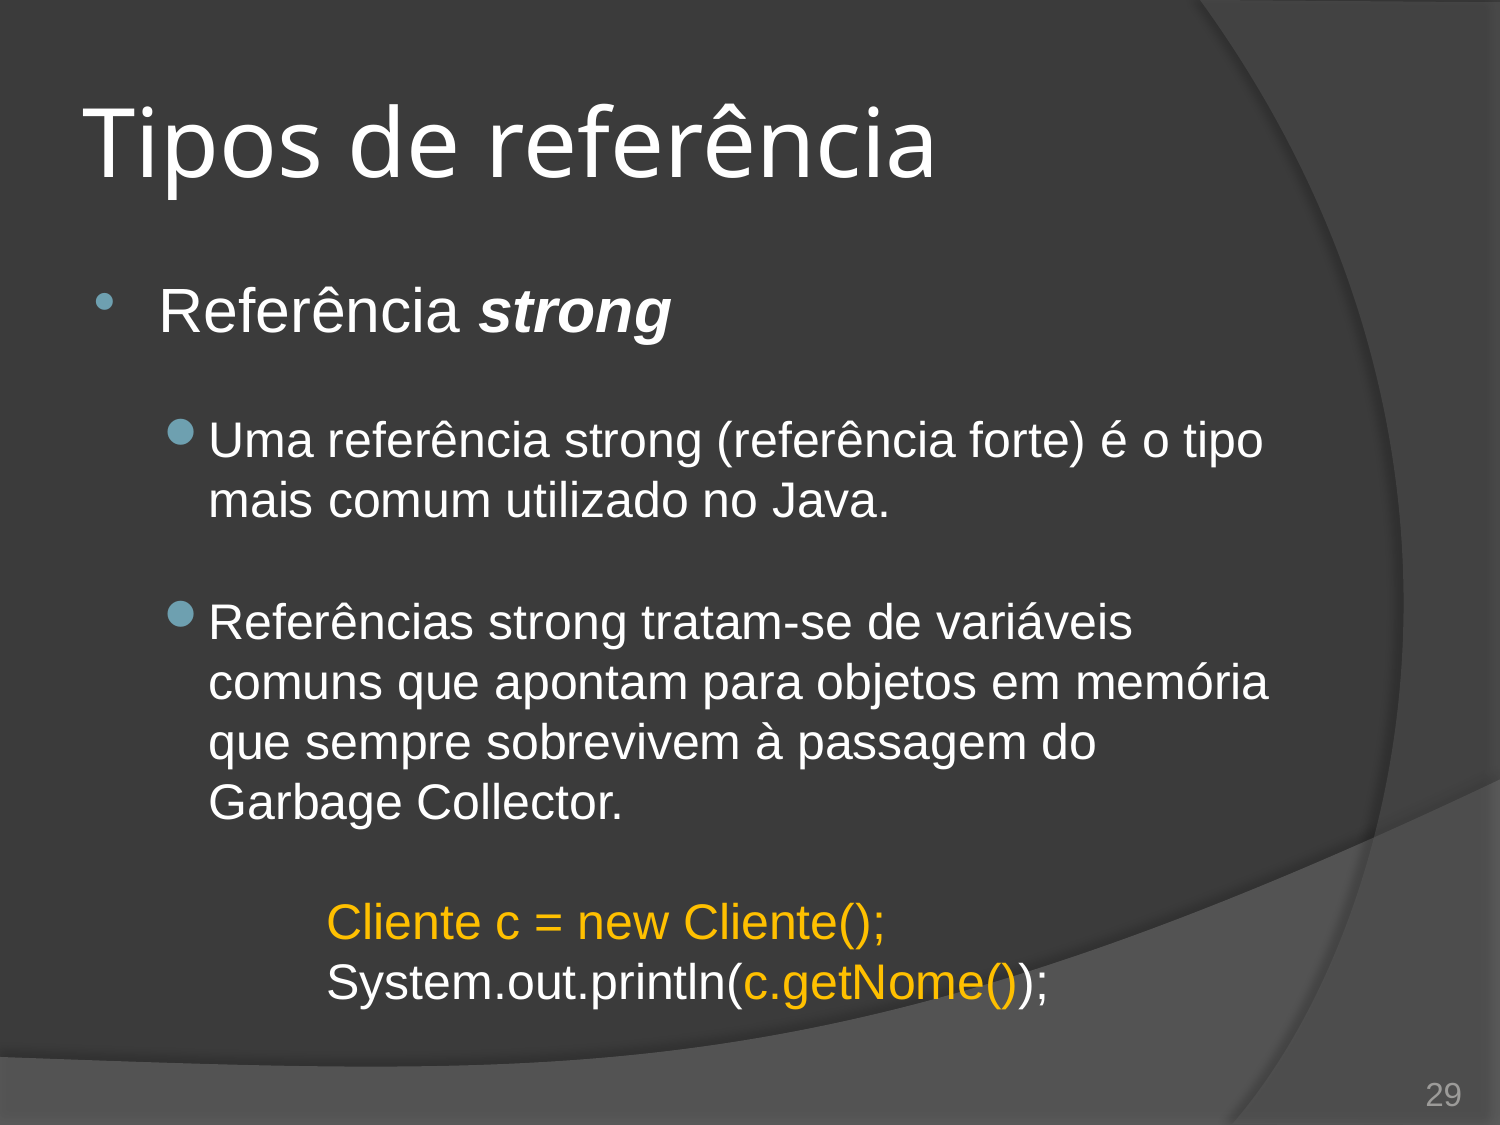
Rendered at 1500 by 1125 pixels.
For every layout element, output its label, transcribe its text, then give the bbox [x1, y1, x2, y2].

slide_number 29 [1337, 1053, 1463, 1114]
list Referência strong Uma referência strong (referência forte) é o tipo mais comum utilizado no Java. Referências strong tratam-se de variáveis comuns que apontam para objetos em memória que sempre sobrevivem à passagem do Garbage Collector. Cliente c = new Cliente(); System.out.println(c.getNome()); [74, 262, 1301, 1006]
title Tipos de referência [74, 44, 1301, 233]
